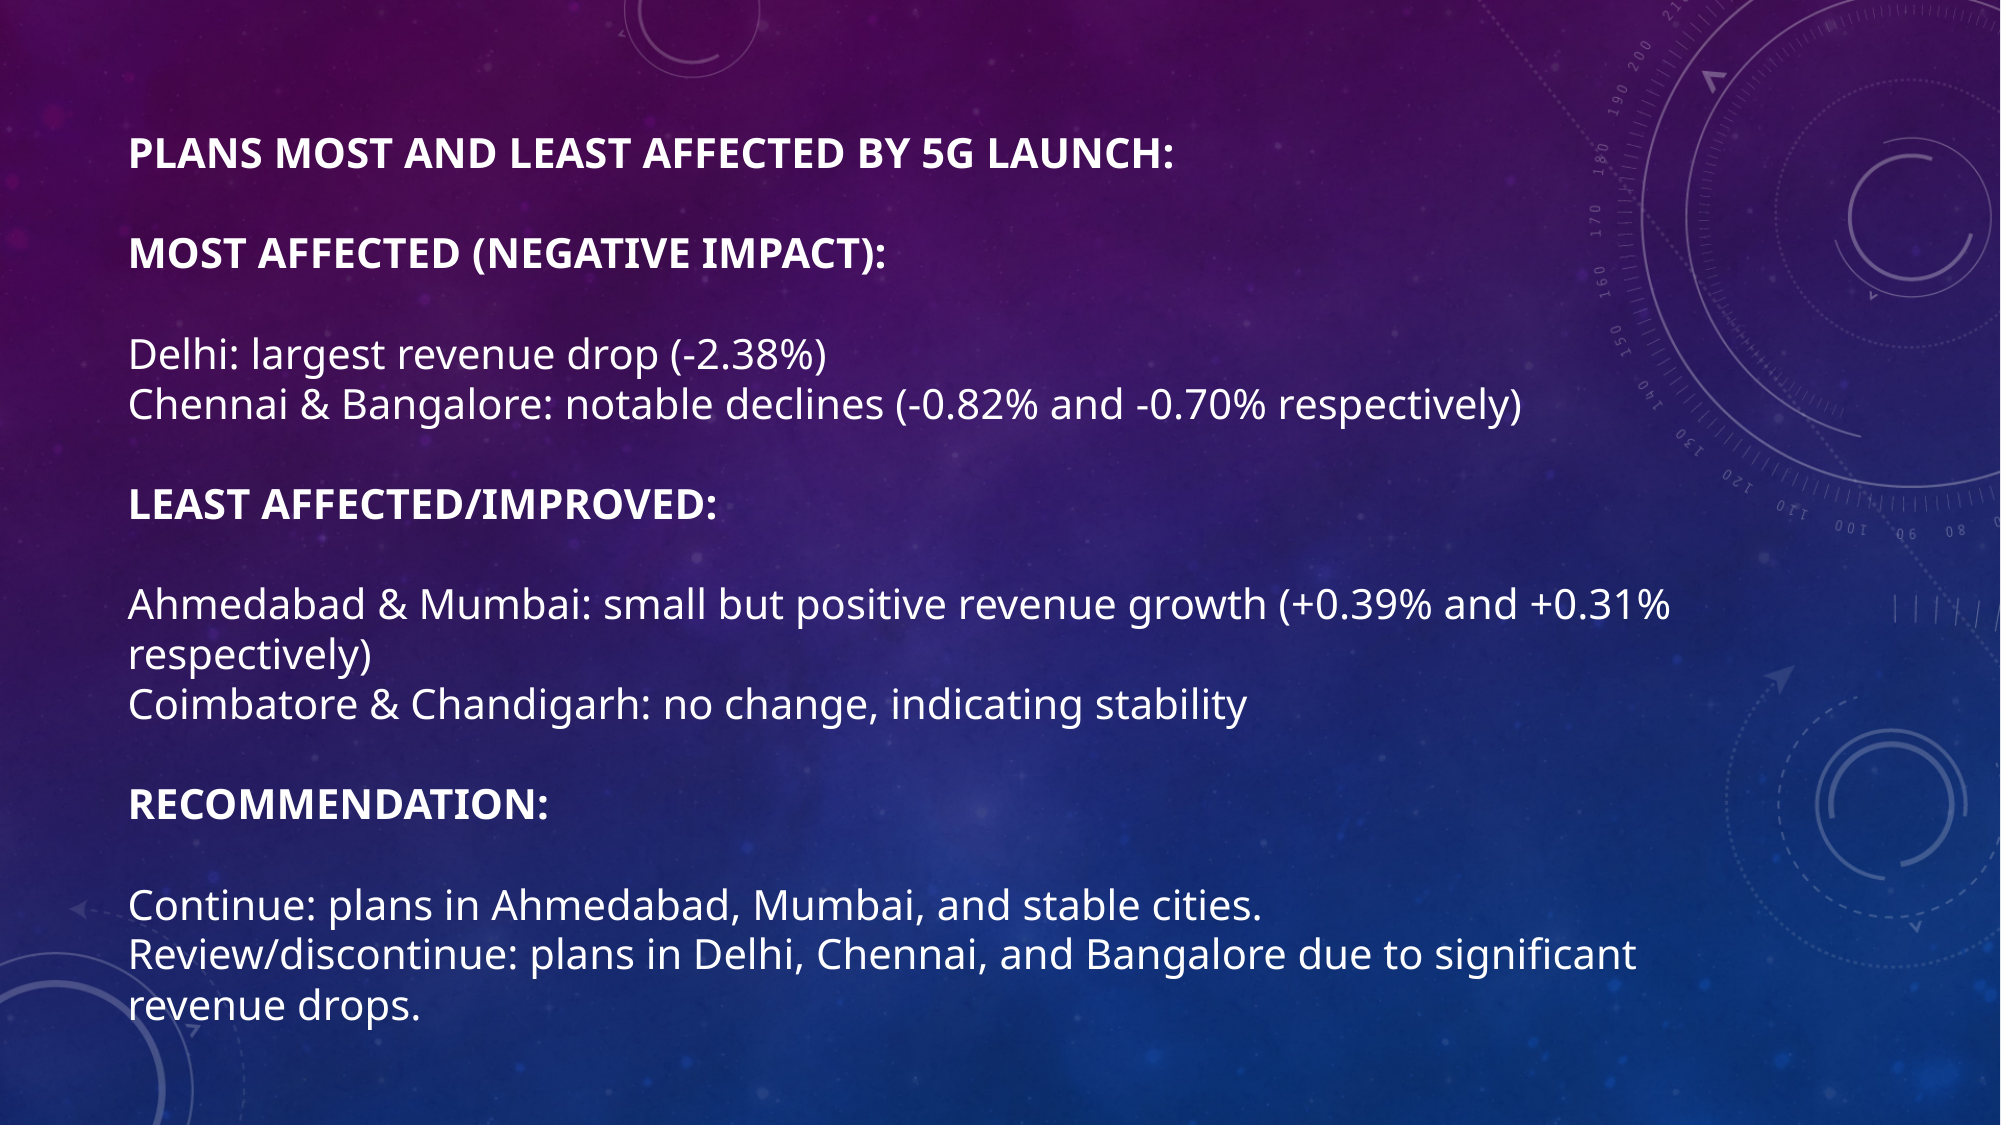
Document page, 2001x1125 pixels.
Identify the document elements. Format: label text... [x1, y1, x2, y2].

title Plans Most and Least Affected by 5G Launch: Most Affected (Negative Impact): Delhi: largest revenue drop (-2.38%) Chennai & Bangalore: notable declines (-0.82% and -0.70% respectively) Least Affected/Improved: Ahmedabad & Mumbai: small but positive revenue growth (+0.39% and +0.31% respectively) Coimbatore & Chandigarh: no change, indicating stability Recommendation: Continue: plans in Ahmedabad, Mumbai, and stable cities. Review/discontinue: plans in Delhi, Chennai, and Bangalore due to significant revenue drops. [112, 99, 1775, 1106]
picture [0, 0, 2001, 1125]
